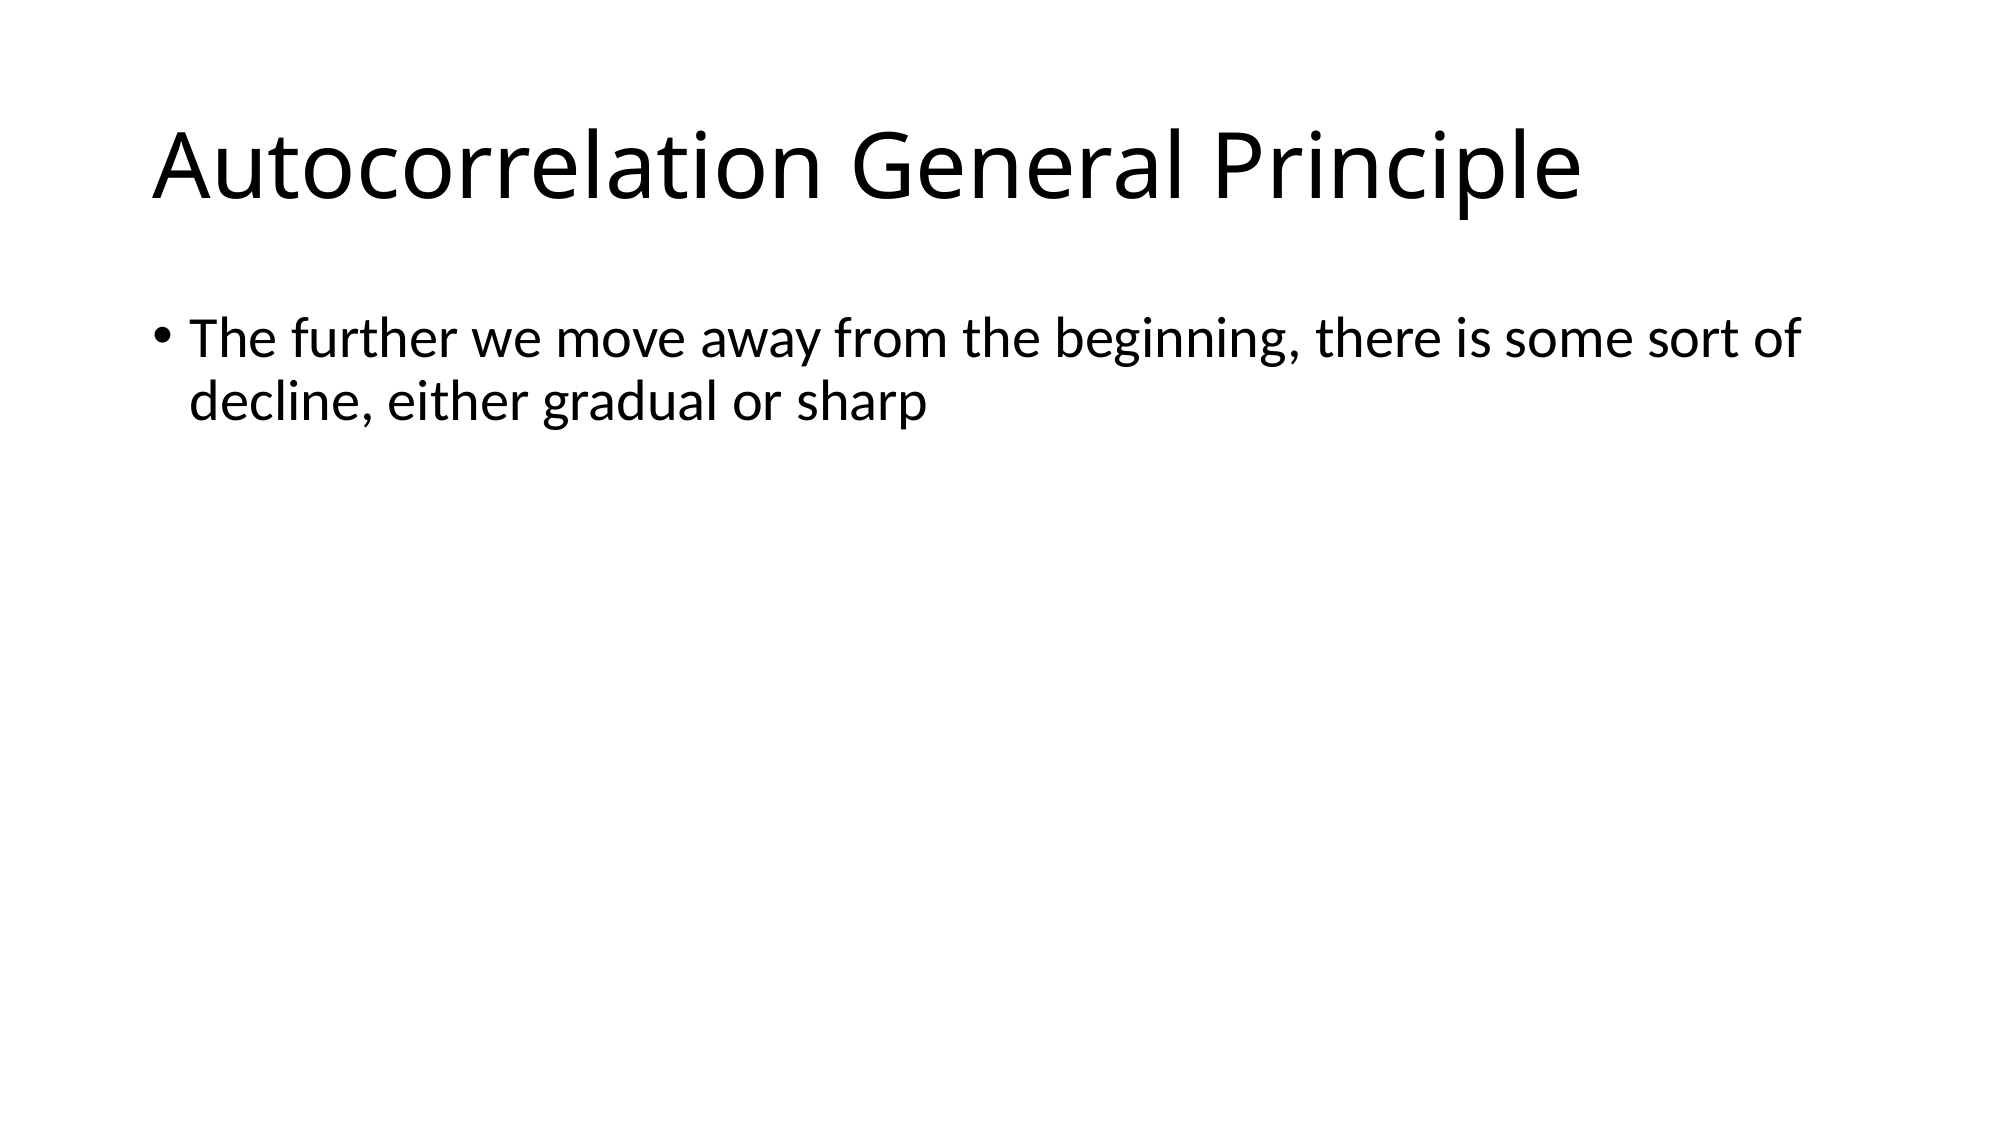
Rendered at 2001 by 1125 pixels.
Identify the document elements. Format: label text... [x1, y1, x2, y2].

title Autocorrelation General Principle [137, 59, 1863, 278]
list The further we move away from the beginning, there is some sort of decline, either gradual or sharp [137, 299, 1863, 1014]
